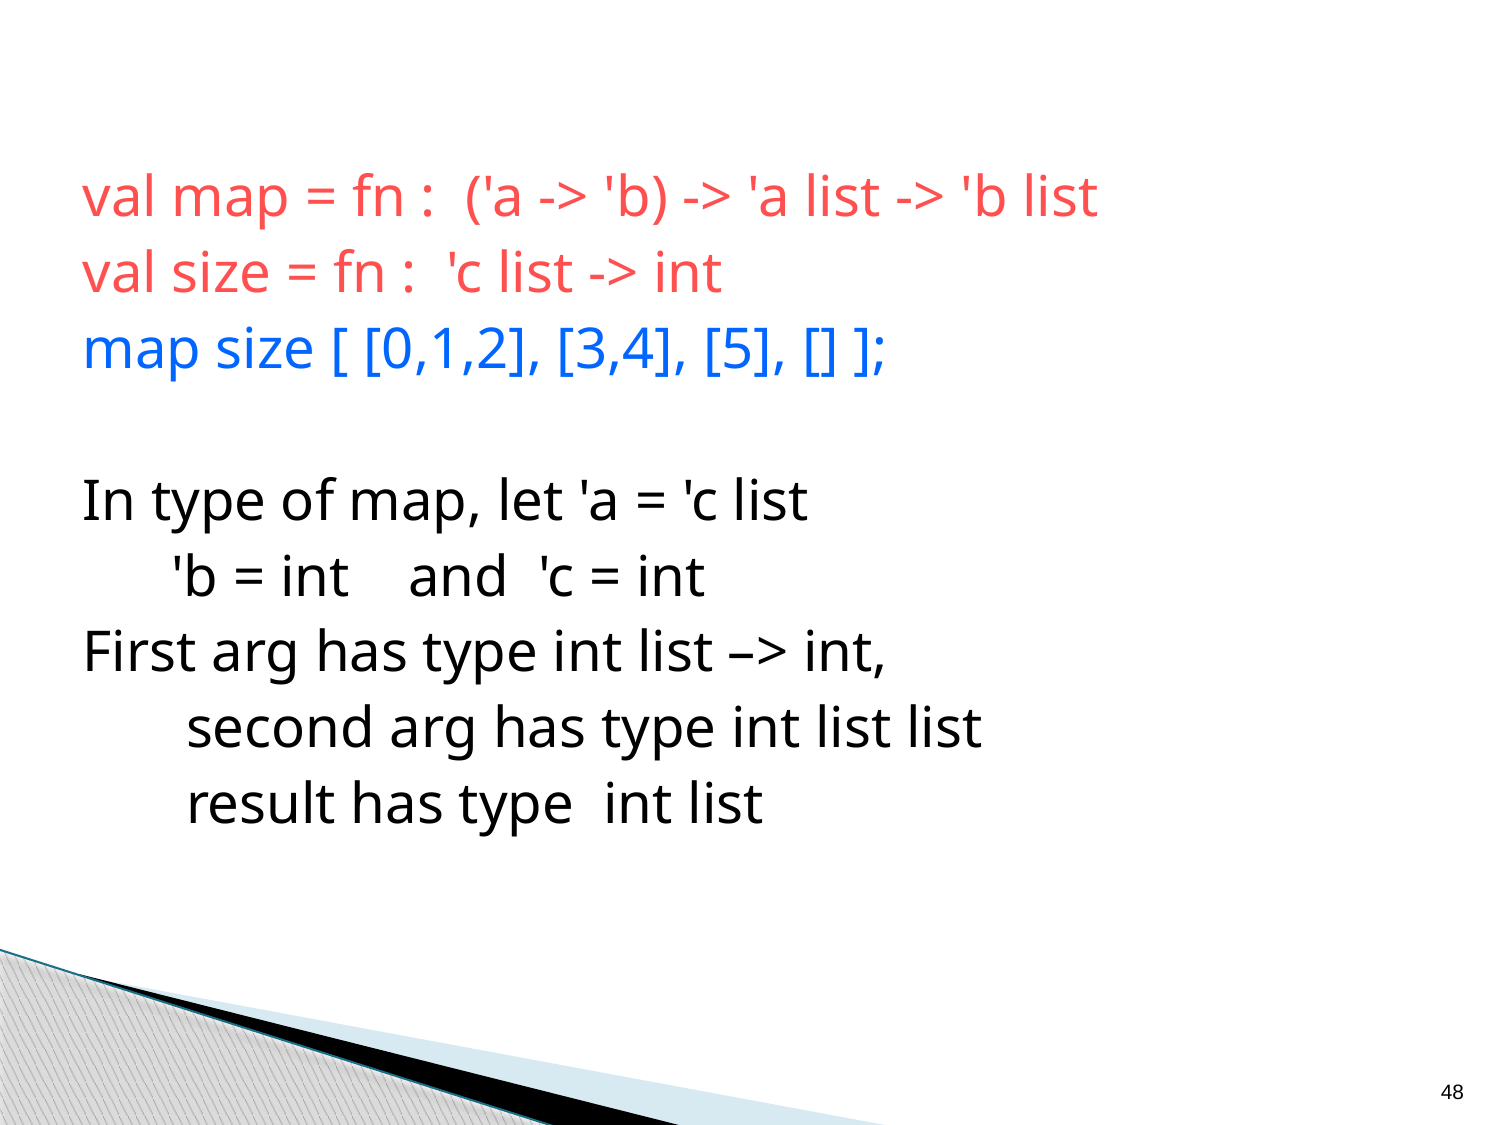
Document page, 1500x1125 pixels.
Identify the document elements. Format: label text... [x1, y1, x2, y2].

slide_number 48 [1418, 1051, 1479, 1112]
list val map = fn : ('a -> 'b) -> 'a list -> 'b list val size = fn : 'c list -> int map size [ [0,1,2], [3,4], [5], [] ]; In type of map, let 'a = 'c list 'b = int and 'c = int First arg has type int list –> int, second arg has type int list list result has type int list [50, 75, 1400, 1125]
